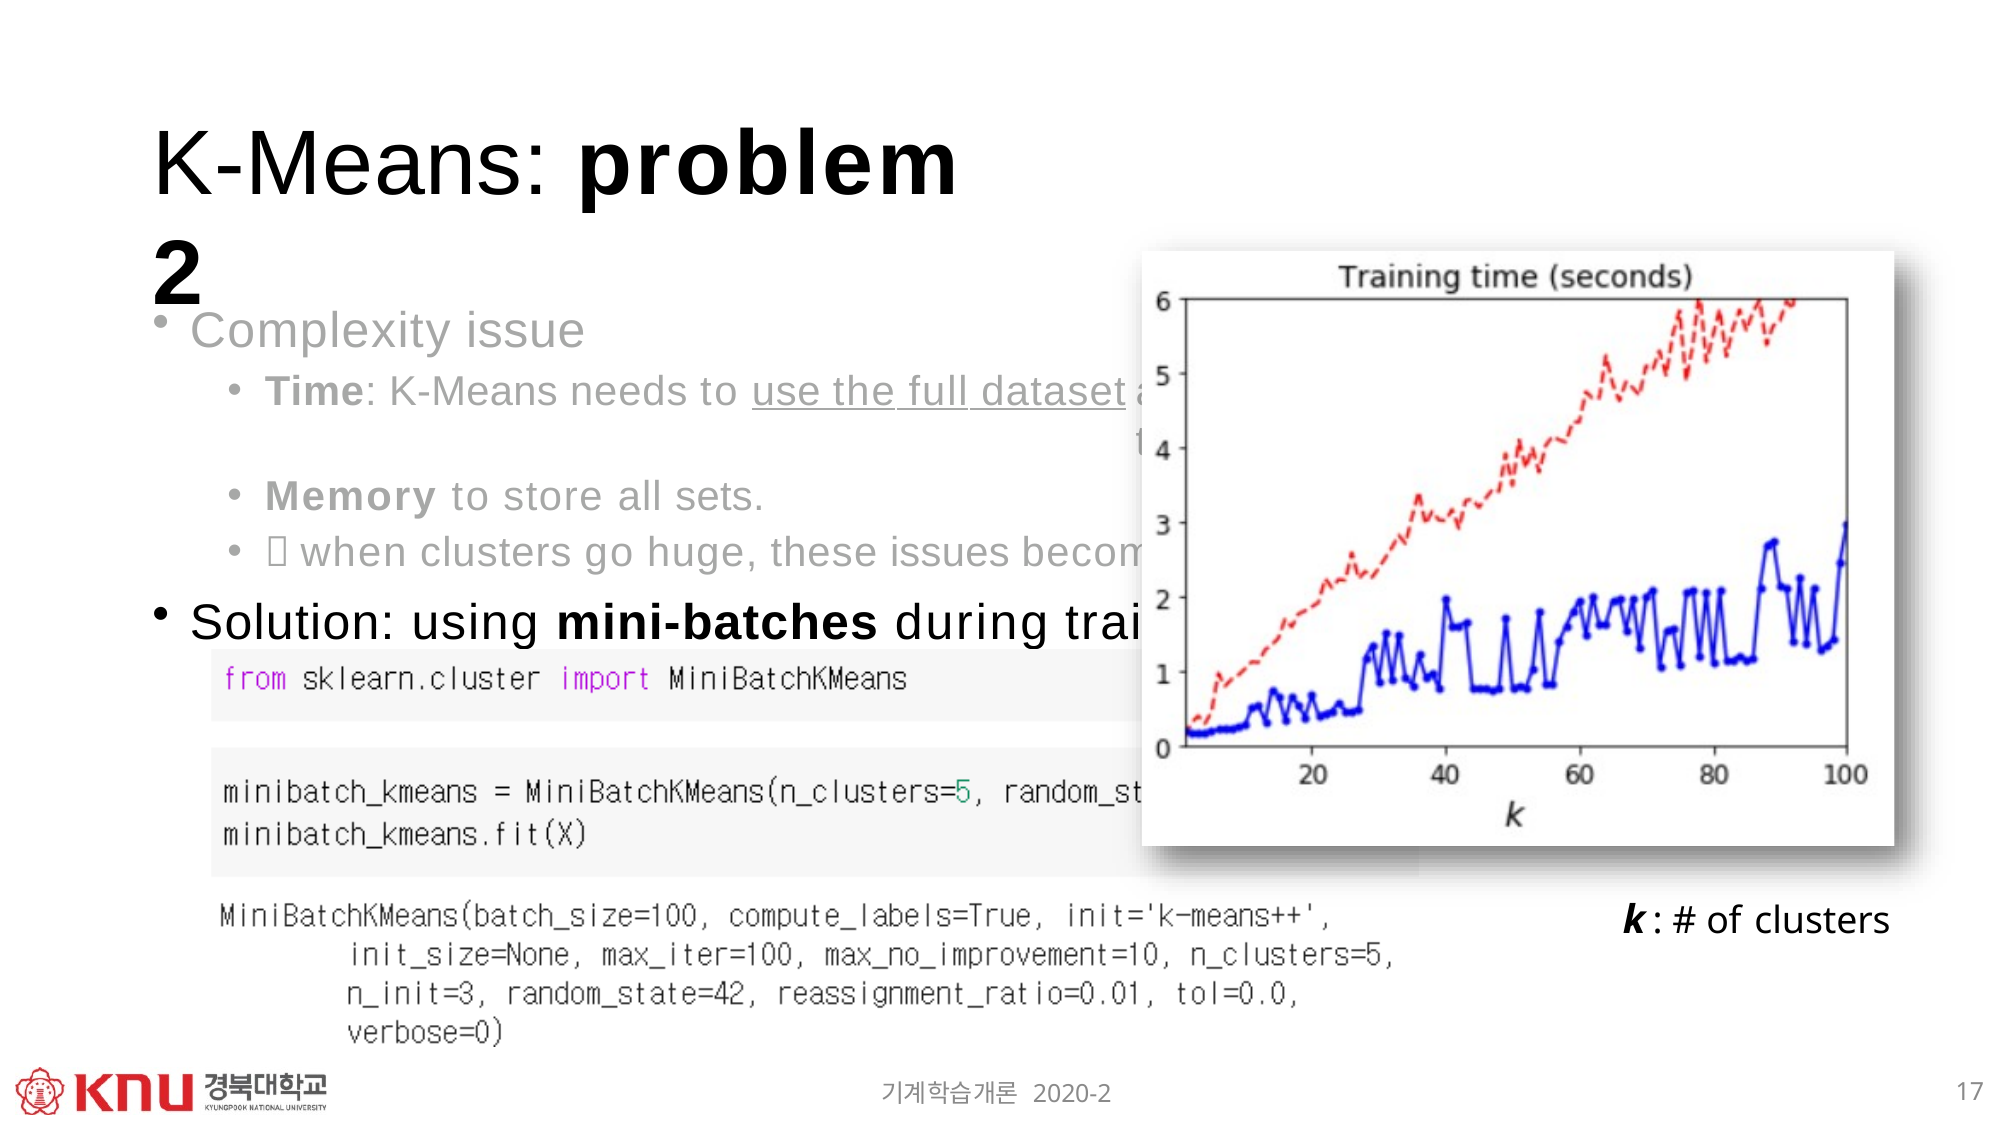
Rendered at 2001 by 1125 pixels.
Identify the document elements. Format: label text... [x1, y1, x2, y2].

text_box Complexity issue Time: K-Means needs to use the full dataset Memory to store all sets.  when clusters go huge, these issues becom Solution: using mini-batches during trai [150, 288, 207, 650]
footer 기계학습개론 2020-2 [878, 1073, 1121, 1125]
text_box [211, 219, 1960, 1048]
picture [15, 1067, 327, 1115]
title K-Means: problem 2 [150, 100, 1040, 288]
slide_number 17 [1949, 1071, 1990, 1125]
